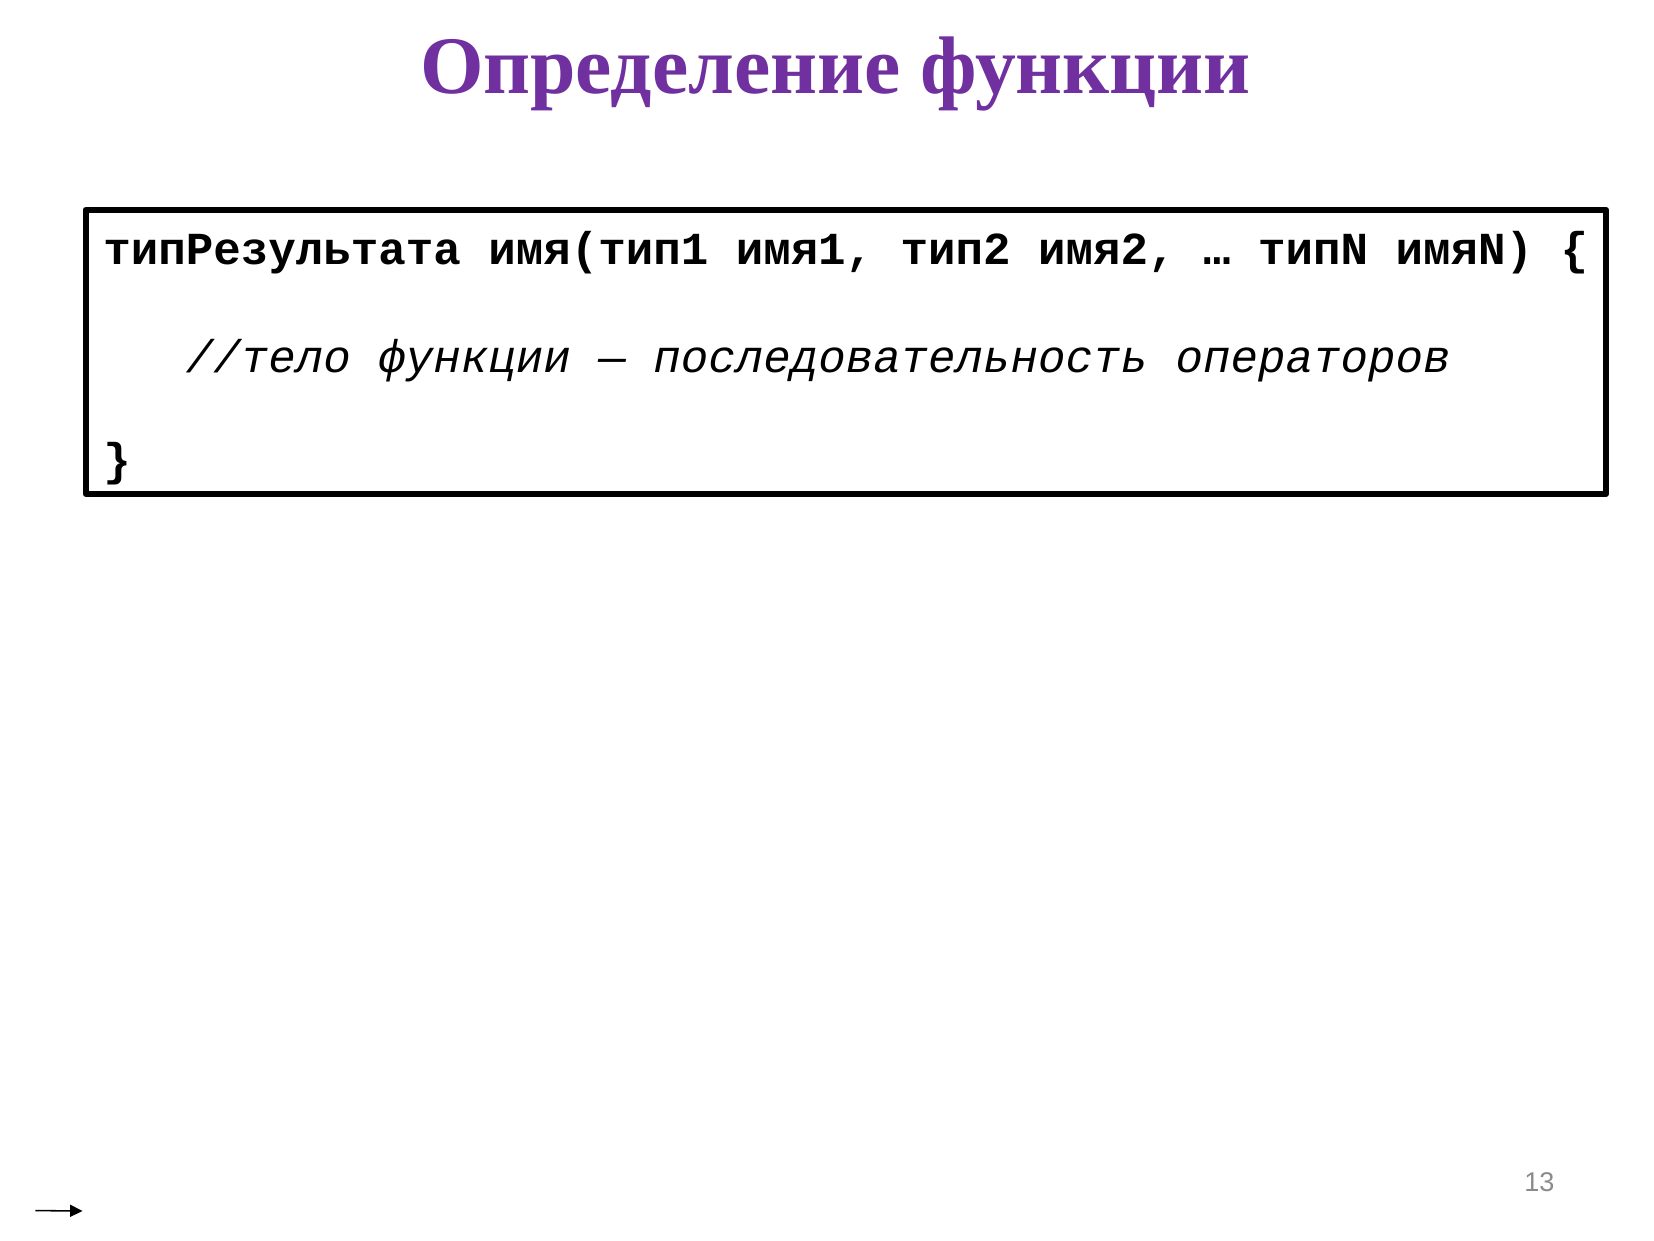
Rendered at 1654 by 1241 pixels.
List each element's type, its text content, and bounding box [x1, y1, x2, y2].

slide_number 13 [1185, 1149, 1571, 1216]
title Определение функции [138, 5, 1533, 119]
text_box [35, 1204, 83, 1218]
text_box типРезультата имя(тип1 имя1, тип2 имя2, … типN имяN) { //тело функции — последовательность операторов } [85, 209, 1607, 494]
